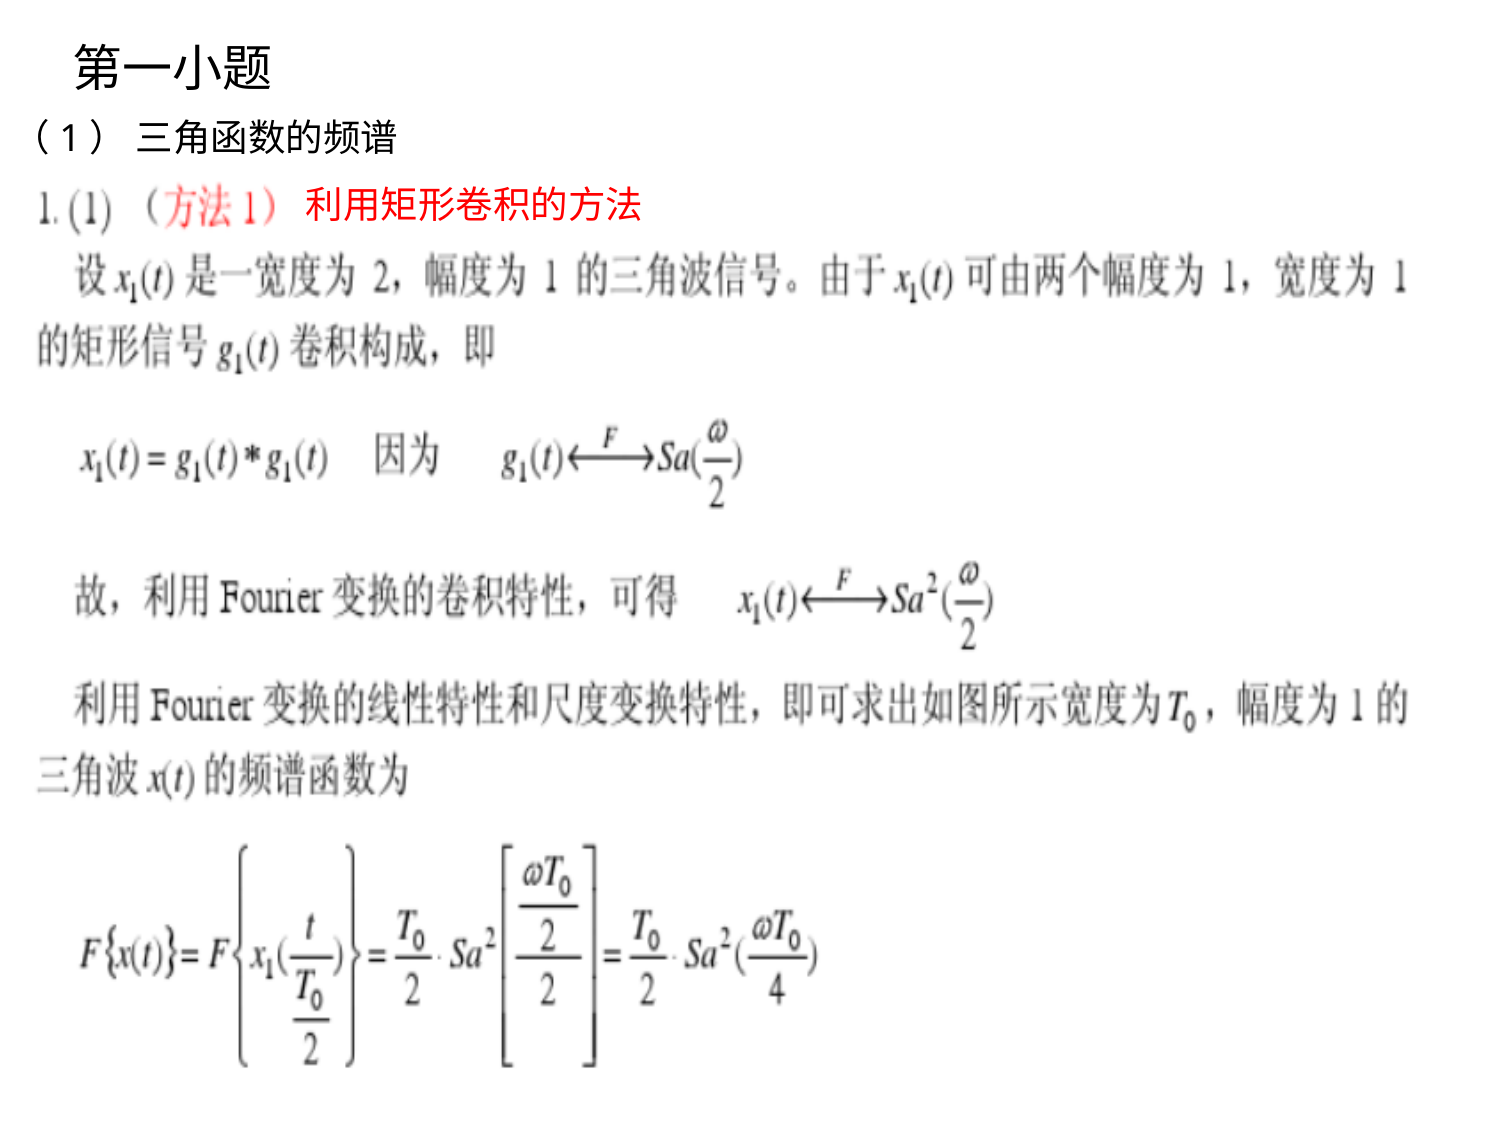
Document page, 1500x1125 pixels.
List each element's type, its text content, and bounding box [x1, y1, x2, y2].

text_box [10, 173, 1490, 1099]
title 第一小题 [57, 19, 1409, 114]
text_box （1） 三角函数的频谱 [0, 106, 413, 167]
